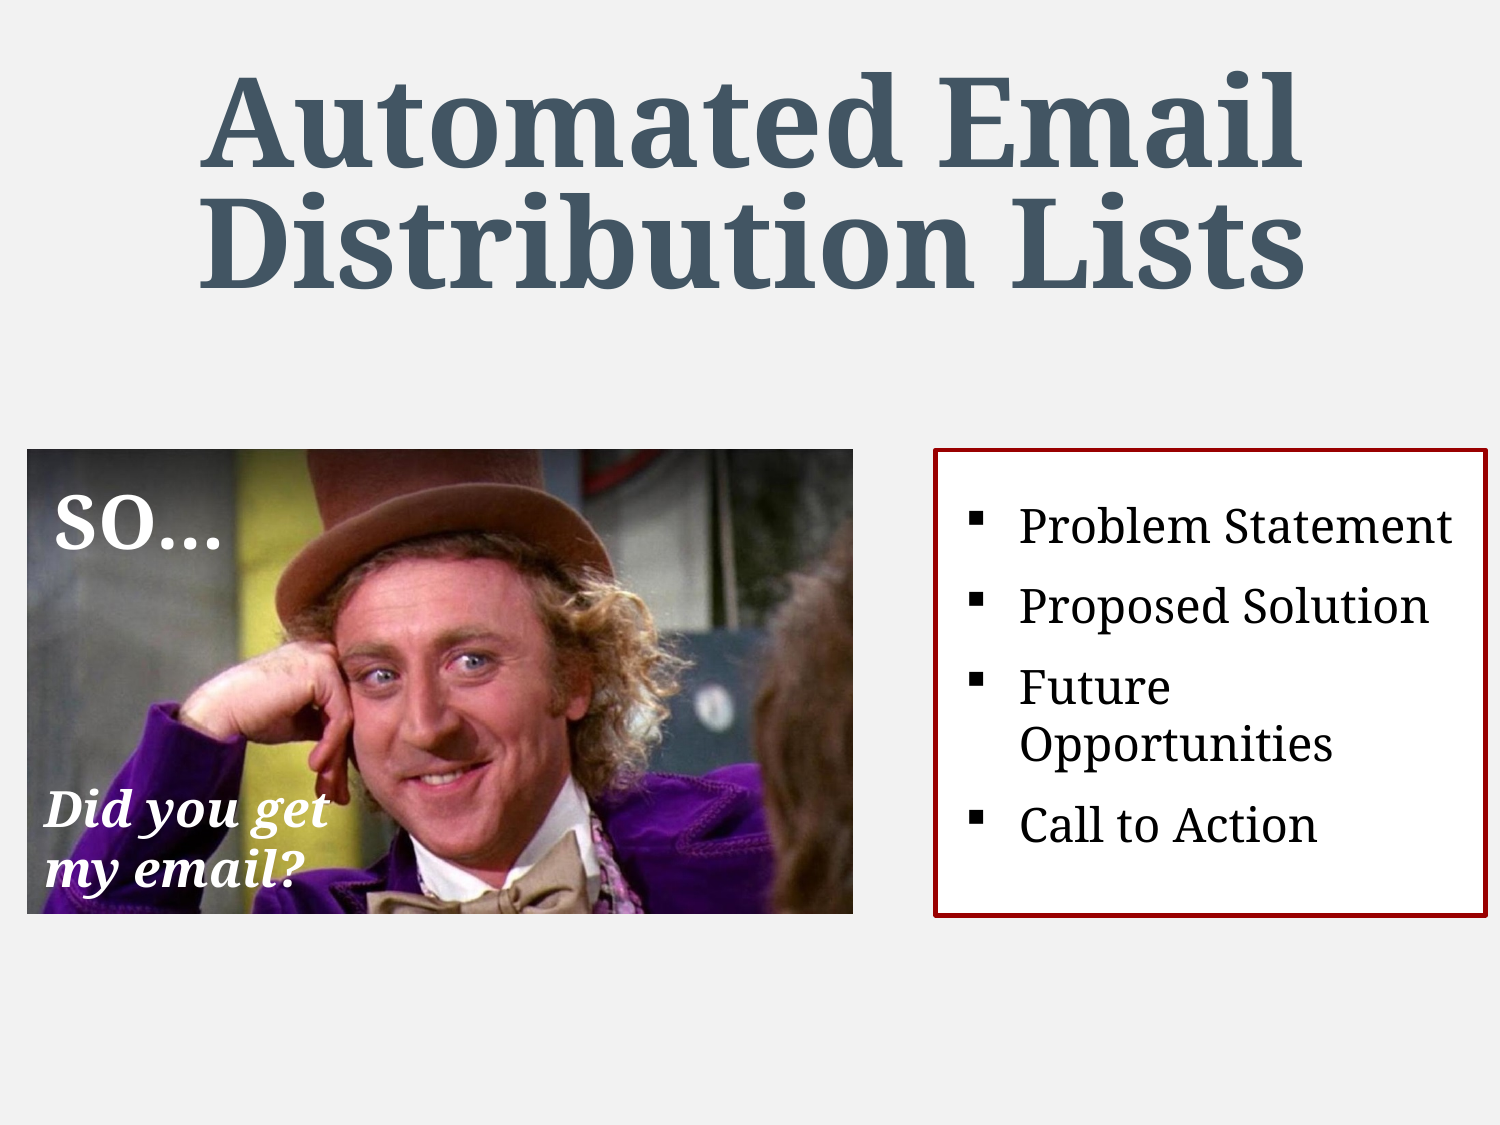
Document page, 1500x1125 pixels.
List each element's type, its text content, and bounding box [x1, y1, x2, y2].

title Automated Email Distribution Lists [156, 56, 1350, 276]
text_box [933, 448, 1488, 918]
list Problem Statement Proposed Solution Future Opportunities Call to Action [950, 480, 1475, 884]
picture [27, 449, 853, 915]
